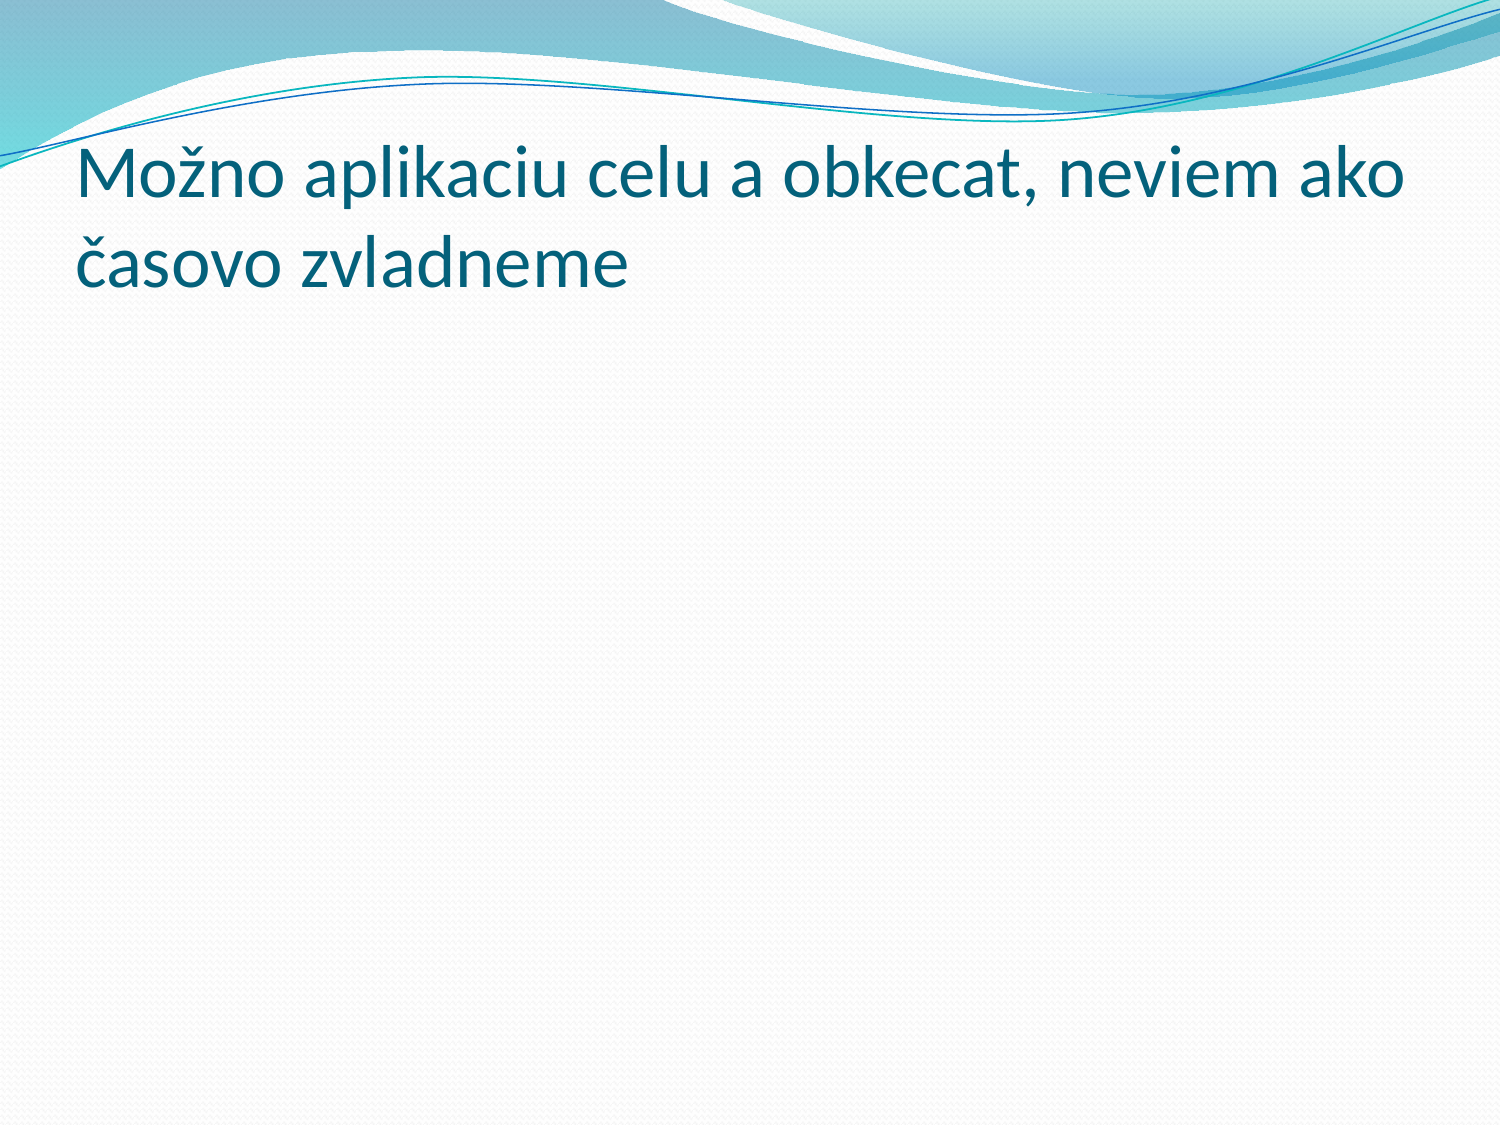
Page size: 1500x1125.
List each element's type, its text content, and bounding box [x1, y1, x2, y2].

title Možno aplikaciu celu a obkecat, neviem ako časovo zvladneme [75, 115, 1425, 303]
